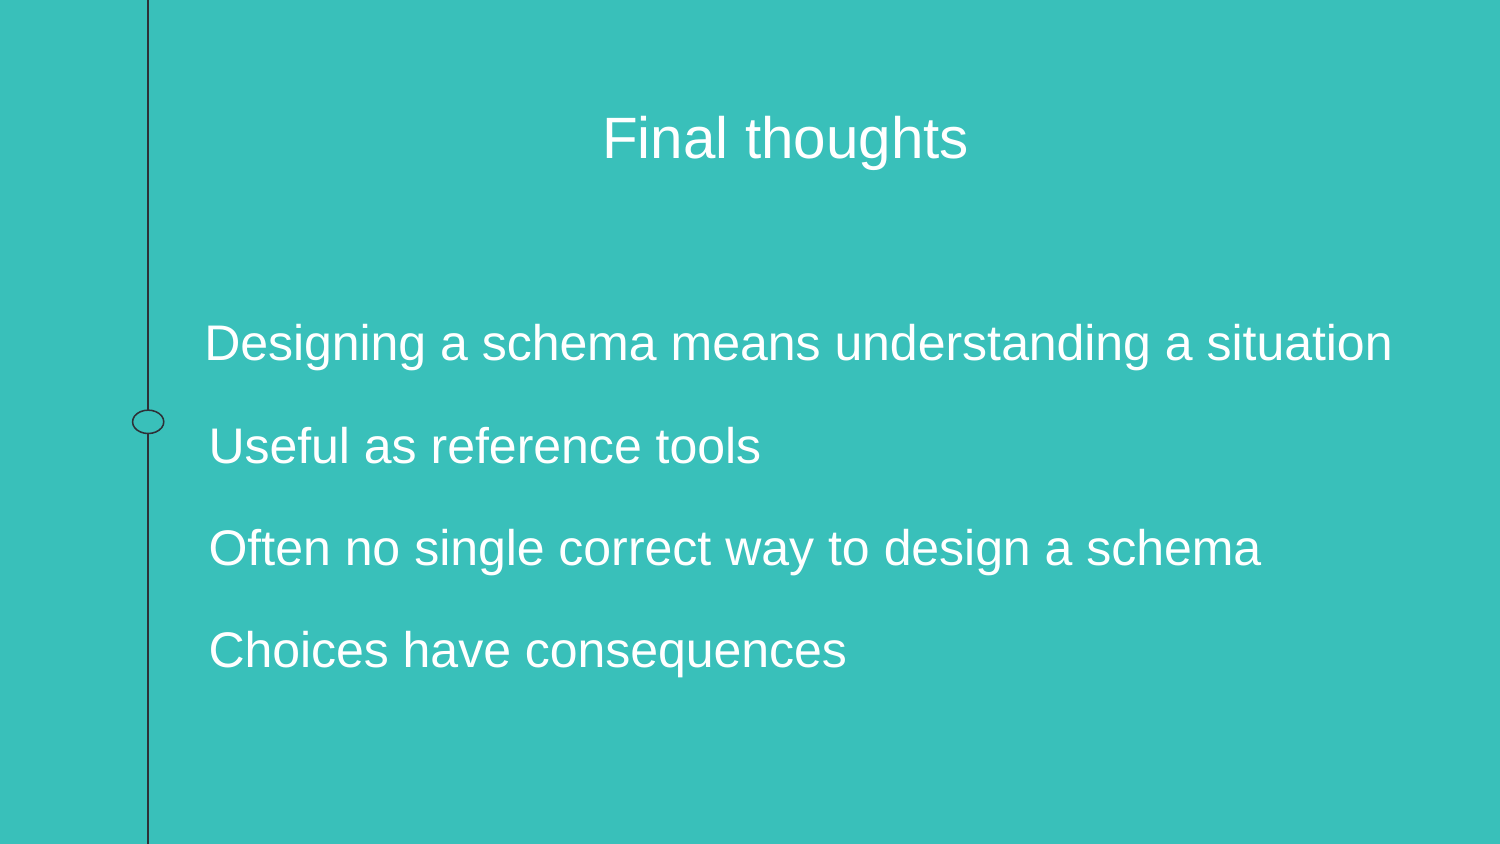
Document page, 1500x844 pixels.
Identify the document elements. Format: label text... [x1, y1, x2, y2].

text_box Final thoughts [169, 9, 1403, 262]
text_box Designing a schema means understanding a situation Useful as reference tools Often no single correct way to design a schema Choices have consequences [180, 243, 1500, 736]
